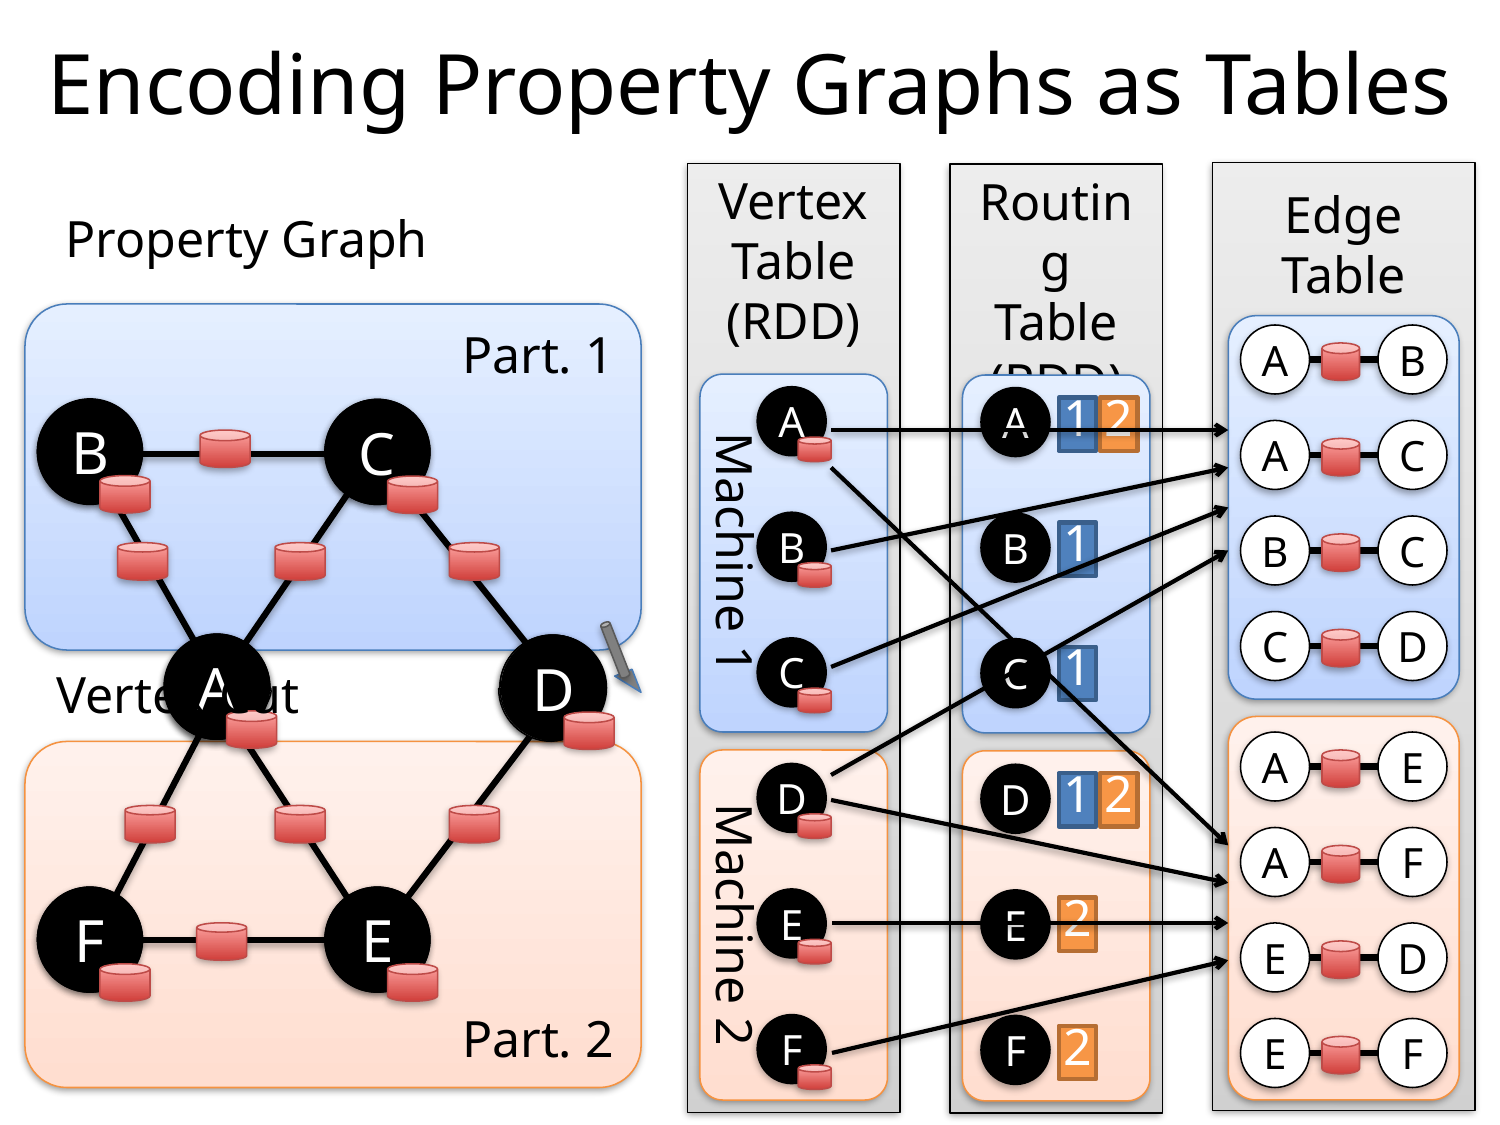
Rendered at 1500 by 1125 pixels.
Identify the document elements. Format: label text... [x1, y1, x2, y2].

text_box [687, 162, 901, 1113]
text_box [324, 886, 438, 1002]
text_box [163, 633, 277, 749]
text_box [756, 386, 832, 1090]
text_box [37, 686, 606, 993]
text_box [699, 373, 888, 1101]
text_box Property Graph [50, 199, 443, 275]
text_box Part. 1 [24, 303, 642, 636]
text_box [501, 635, 615, 750]
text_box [324, 399, 438, 514]
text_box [37, 399, 606, 686]
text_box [830, 429, 1229, 1054]
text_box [949, 163, 1163, 428]
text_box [949, 1061, 1163, 1114]
text_box Part. 2 [24, 745, 642, 1089]
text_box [1212, 162, 1476, 1111]
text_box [37, 886, 151, 1002]
title Encoding Property Graphs as Tables [0, 0, 1500, 176]
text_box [608, 619, 628, 699]
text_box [37, 398, 151, 514]
